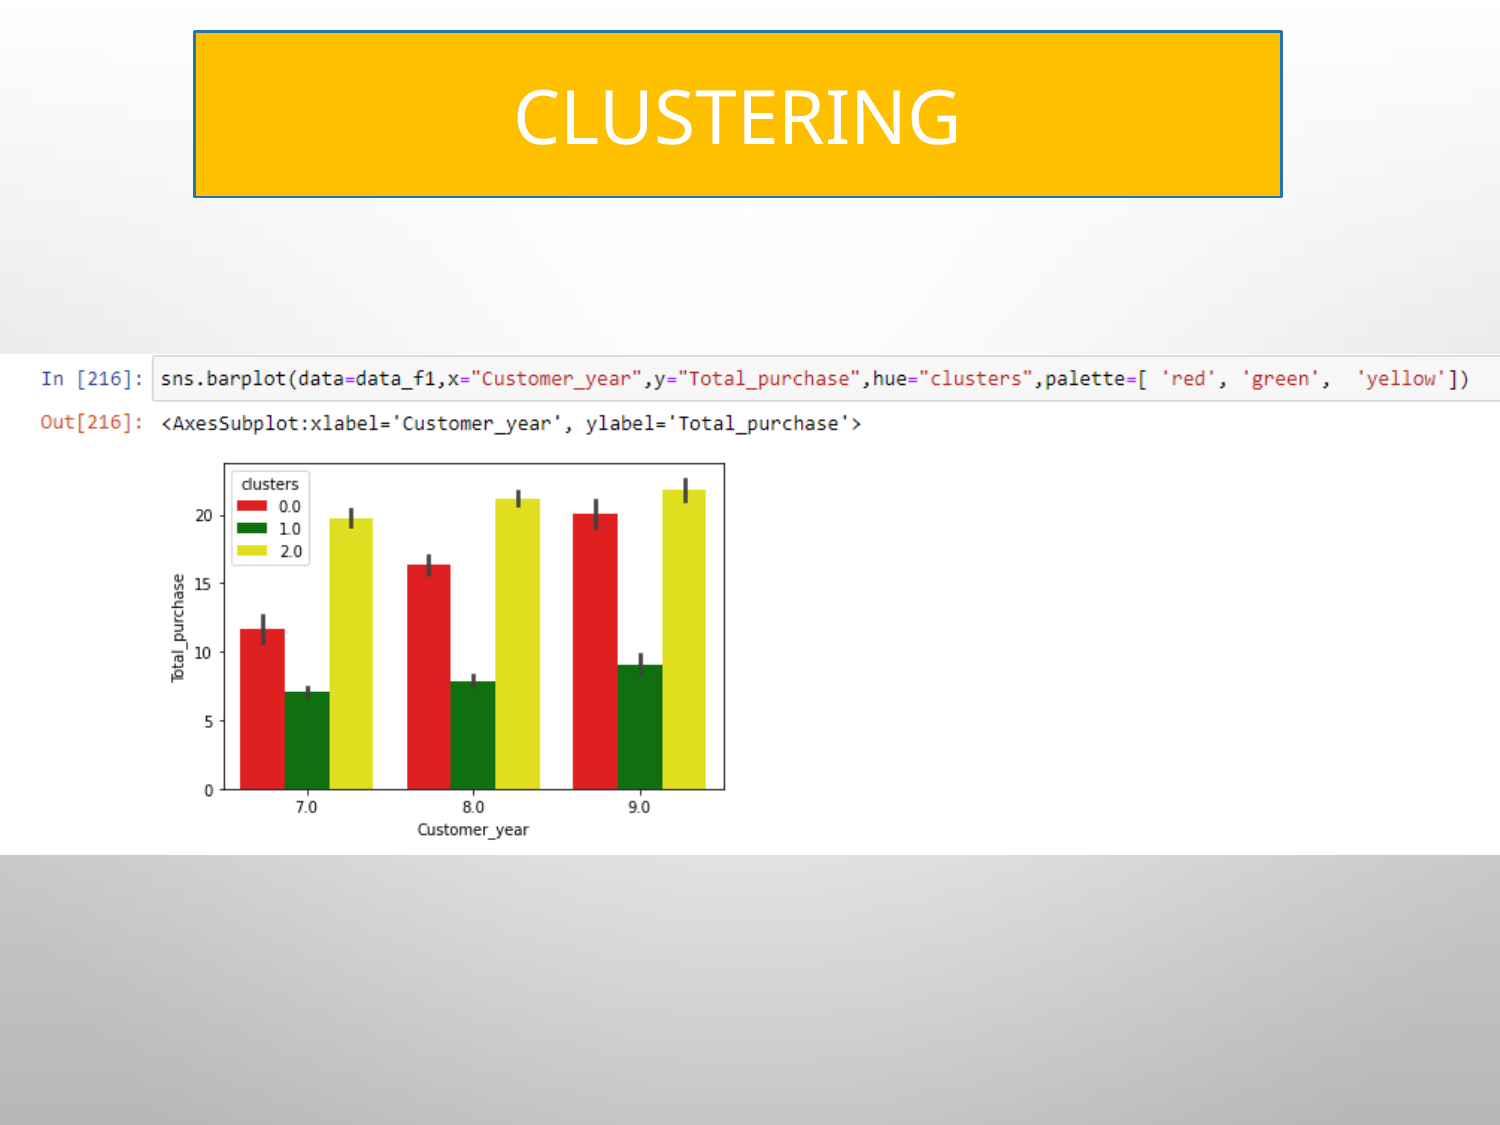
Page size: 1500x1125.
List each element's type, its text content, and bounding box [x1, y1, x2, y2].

picture [0, 0, 1500, 1125]
text_box CLUSTERING [194, 31, 1282, 197]
